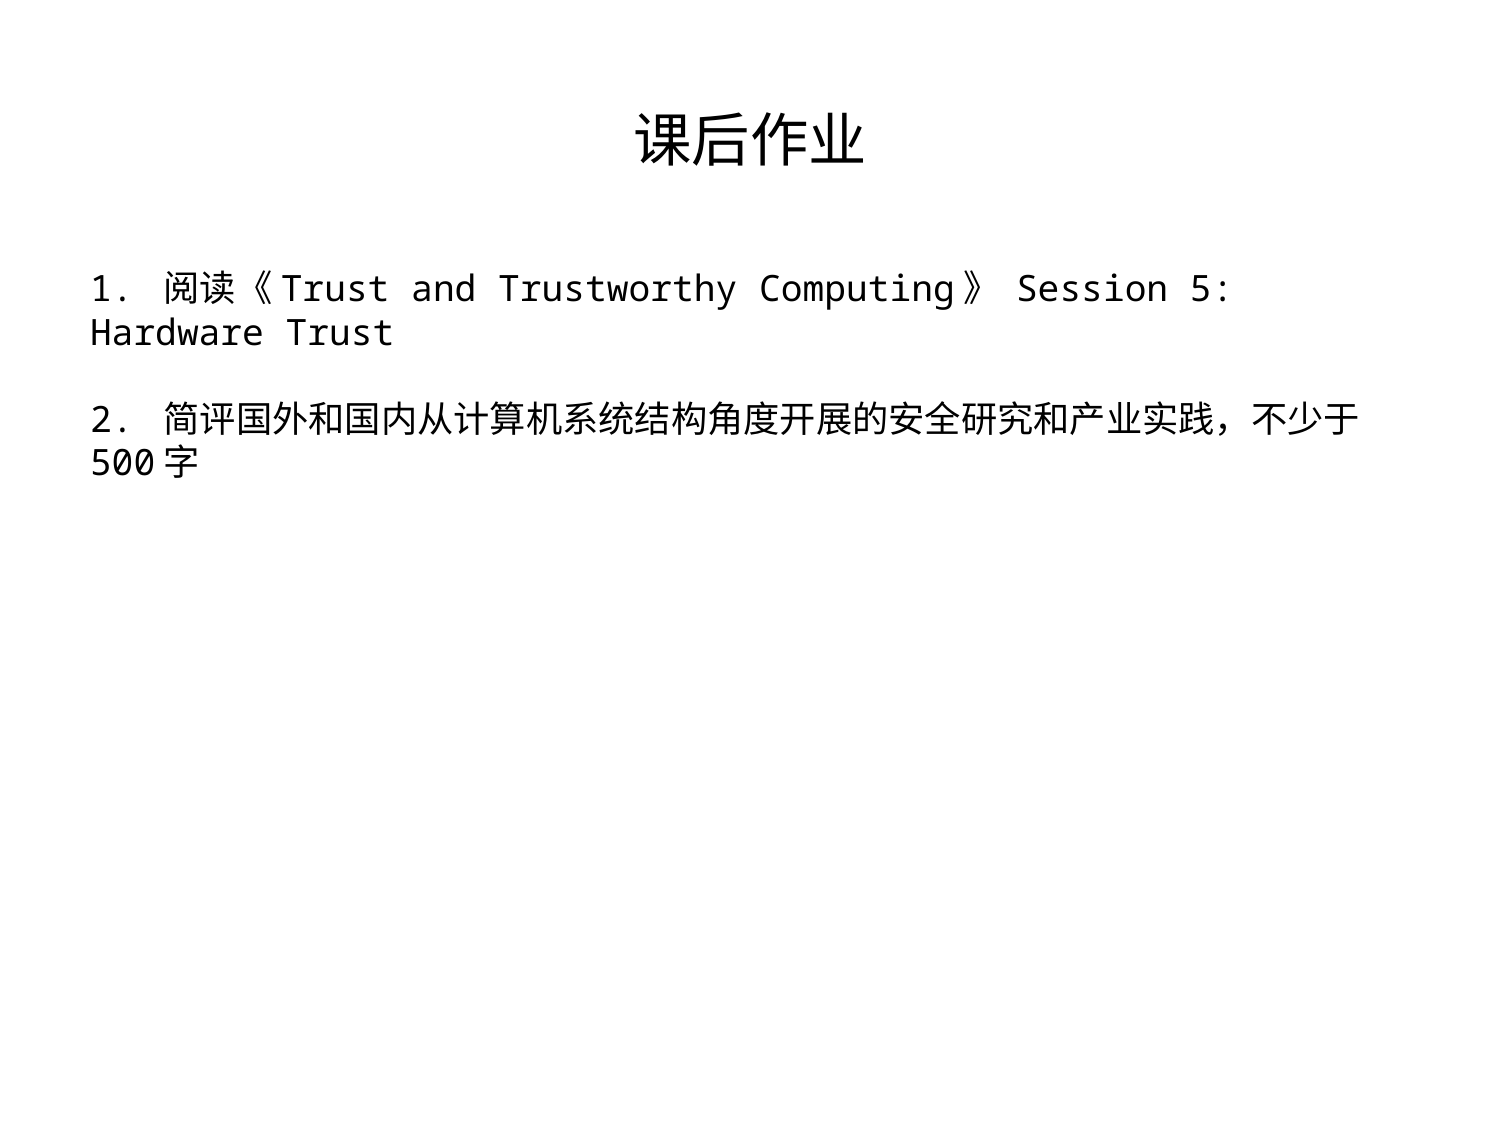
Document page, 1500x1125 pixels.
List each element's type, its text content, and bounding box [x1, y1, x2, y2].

title 课后作业 [75, 45, 1425, 232]
text_box 1. 阅读《Trust and Trustworthy Computing》 Session 5: Hardware Trust 2. 简评国外和国内从计算机系统结构角度开展的安全研究和产业实践，不少于500字 [74, 256, 1425, 492]
